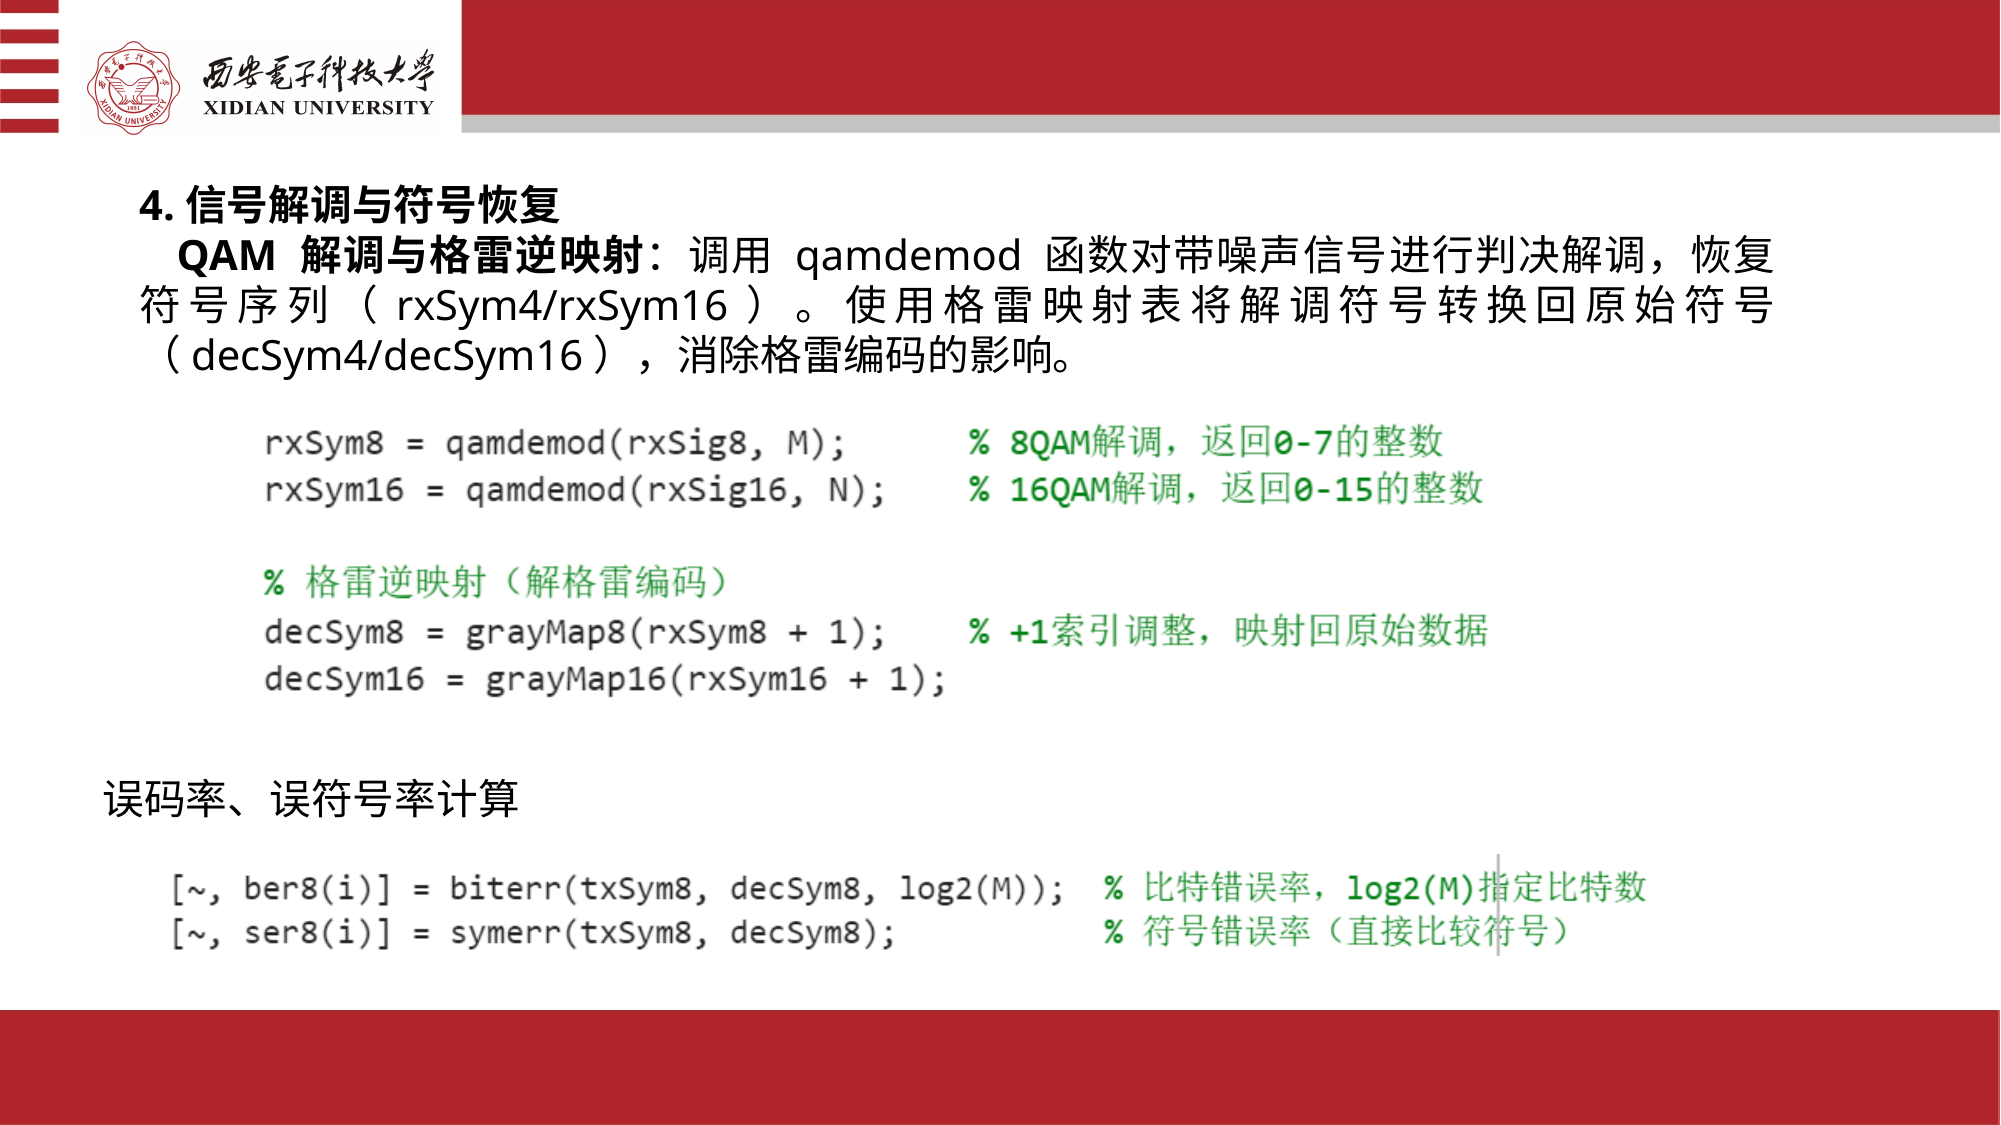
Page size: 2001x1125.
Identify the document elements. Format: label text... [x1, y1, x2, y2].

picture [0, 0, 2000, 1125]
text_box 误码率、误符号率计算 [87, 765, 538, 830]
text_box 4.信号解调与符号恢复 QAM 解调与格雷逆映射：调用 qamdemod 函数对带噪声信号进行判决解调，恢复符号序列（rxSym4/rxSym16）。使用格雷映射表将解调符号转换回原始符号（decSym4/decSym16），消除格雷编码的影响。 [124, 171, 1790, 387]
